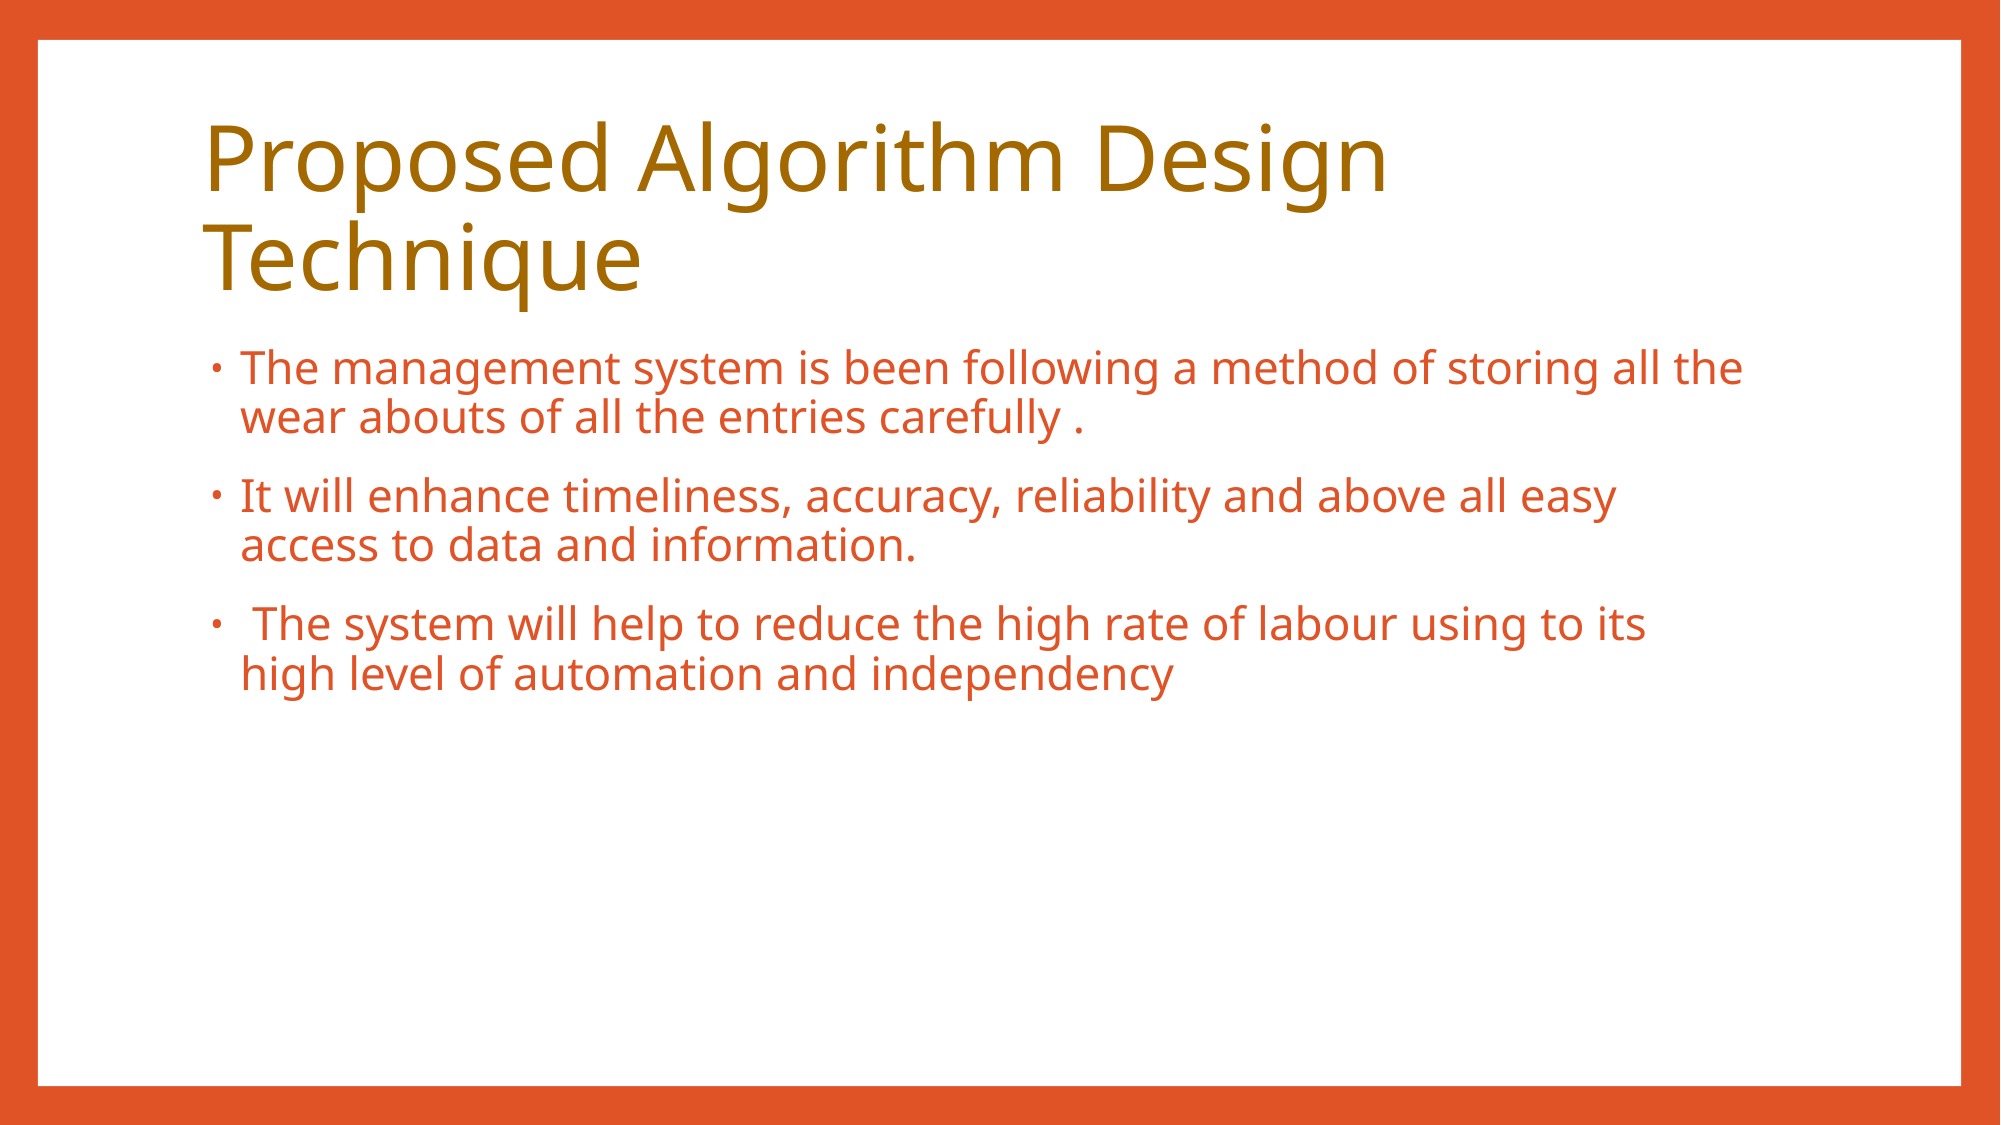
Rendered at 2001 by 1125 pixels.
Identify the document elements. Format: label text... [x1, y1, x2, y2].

list The management system is been following a method of storing all the wear abouts of all the entries carefully . It will enhance timeliness, accuracy, reliability and above all easy access to data and information. The system will help to reduce the high rate of labour using to its high level of automation and independency [187, 337, 1808, 1000]
title Proposed Algorithm Design Technique [187, 99, 1808, 323]
